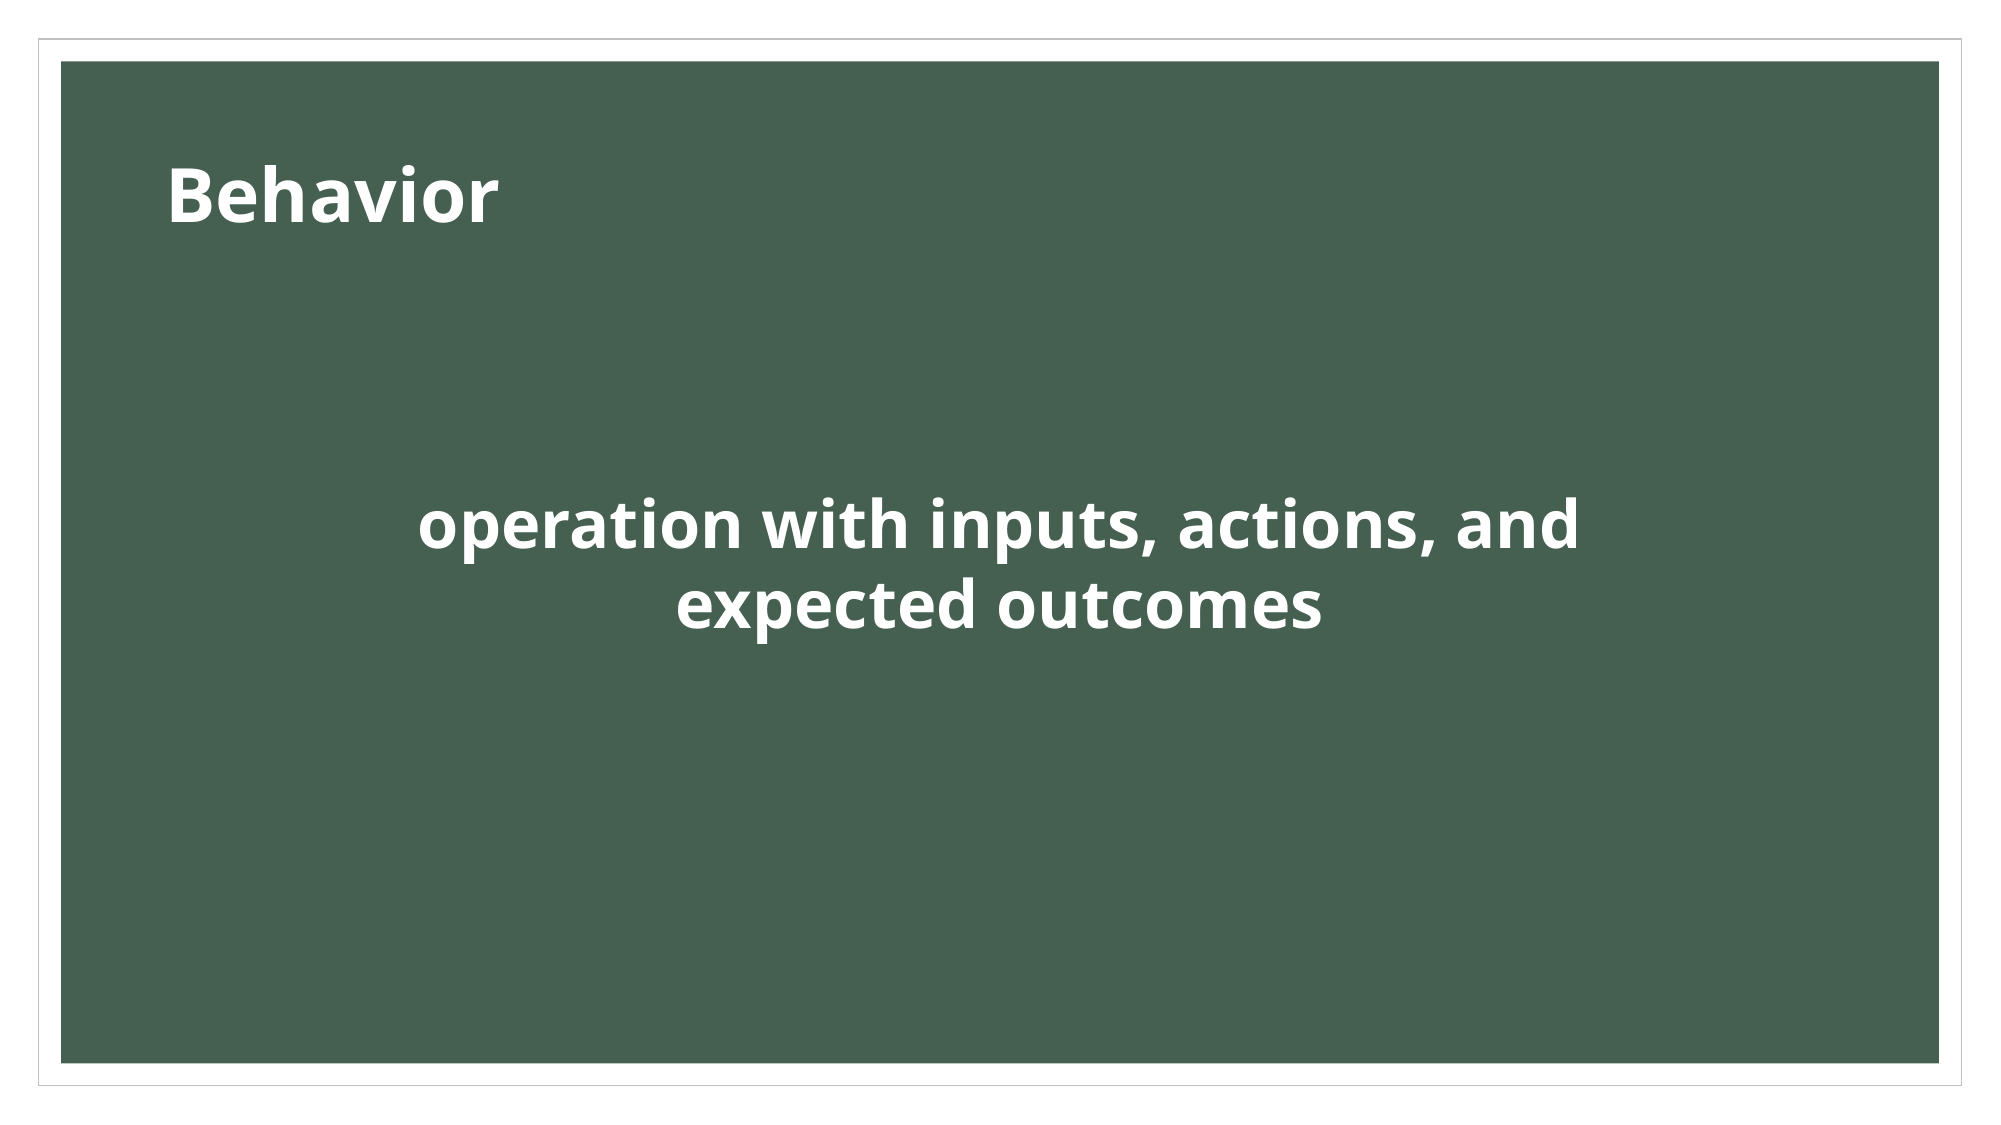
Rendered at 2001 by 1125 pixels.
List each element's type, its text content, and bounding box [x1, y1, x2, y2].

text_box Behavior [150, 150, 673, 250]
text_box operation with inputs, actions, and expected outcomes [396, 474, 1604, 649]
